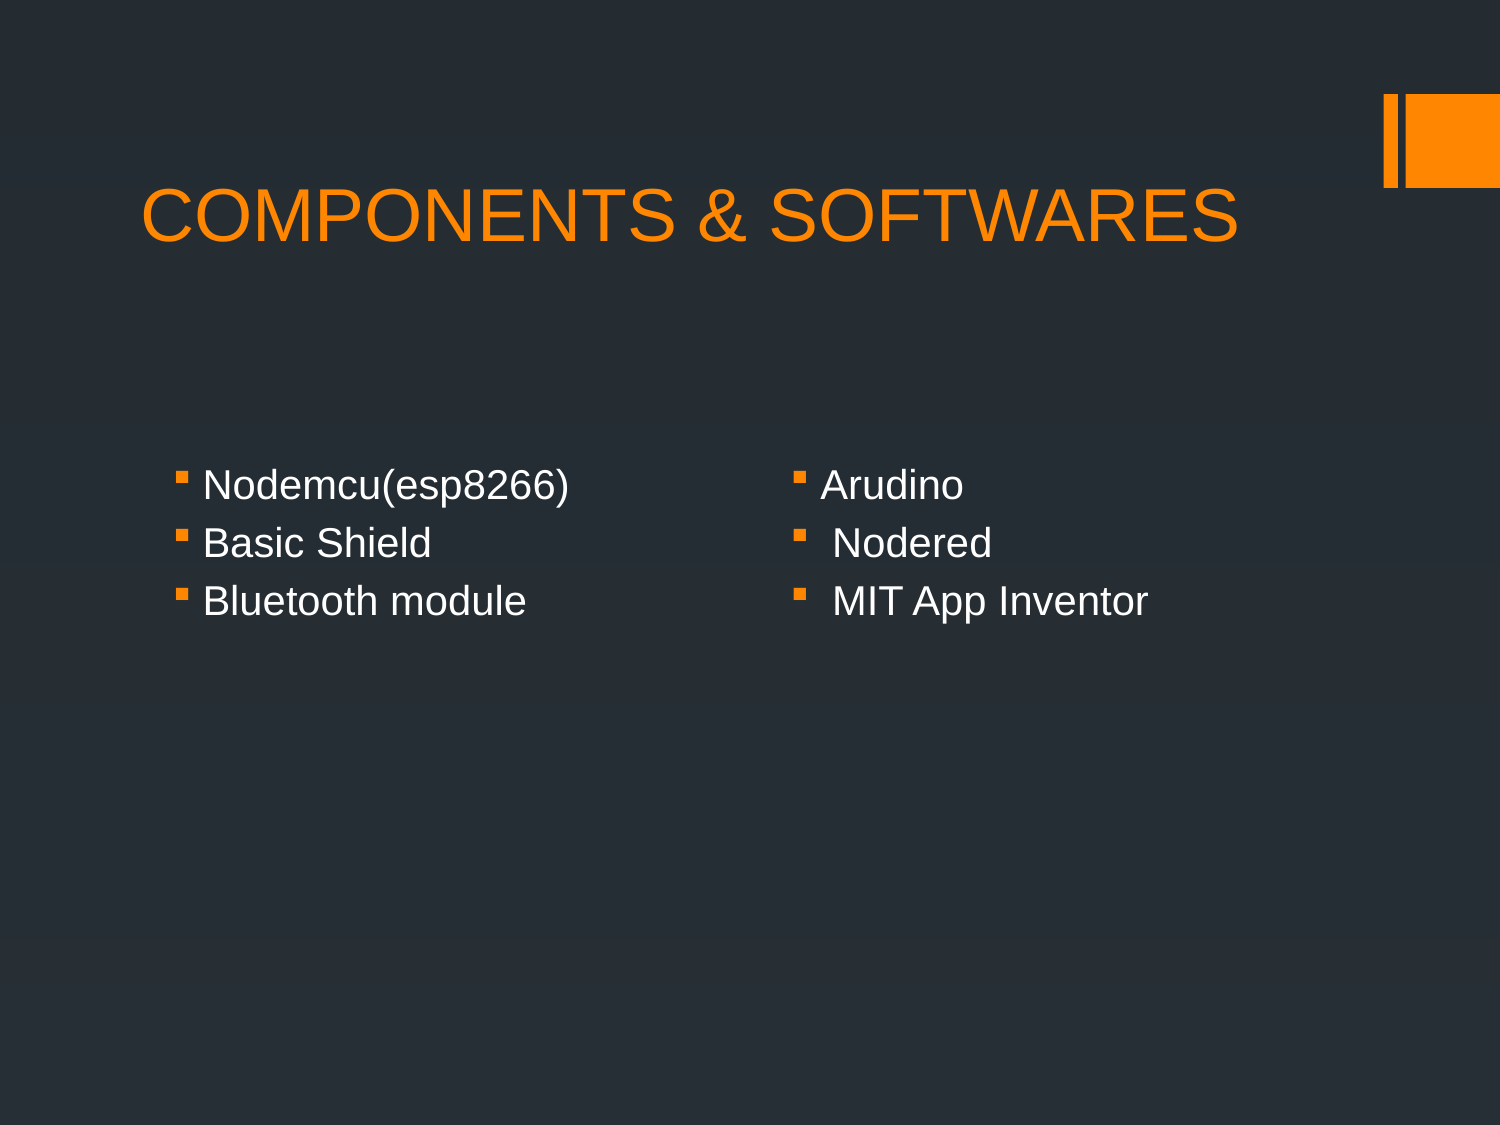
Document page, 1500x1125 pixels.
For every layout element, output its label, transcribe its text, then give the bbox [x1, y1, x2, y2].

list Arudino Nodered MIT App Inventor [768, 450, 1353, 1040]
list Nodemcu(esp8266) Basic Shield Bluetooth module [150, 450, 735, 1040]
title COMPONENTS & SOFTWARES [125, 75, 1325, 265]
